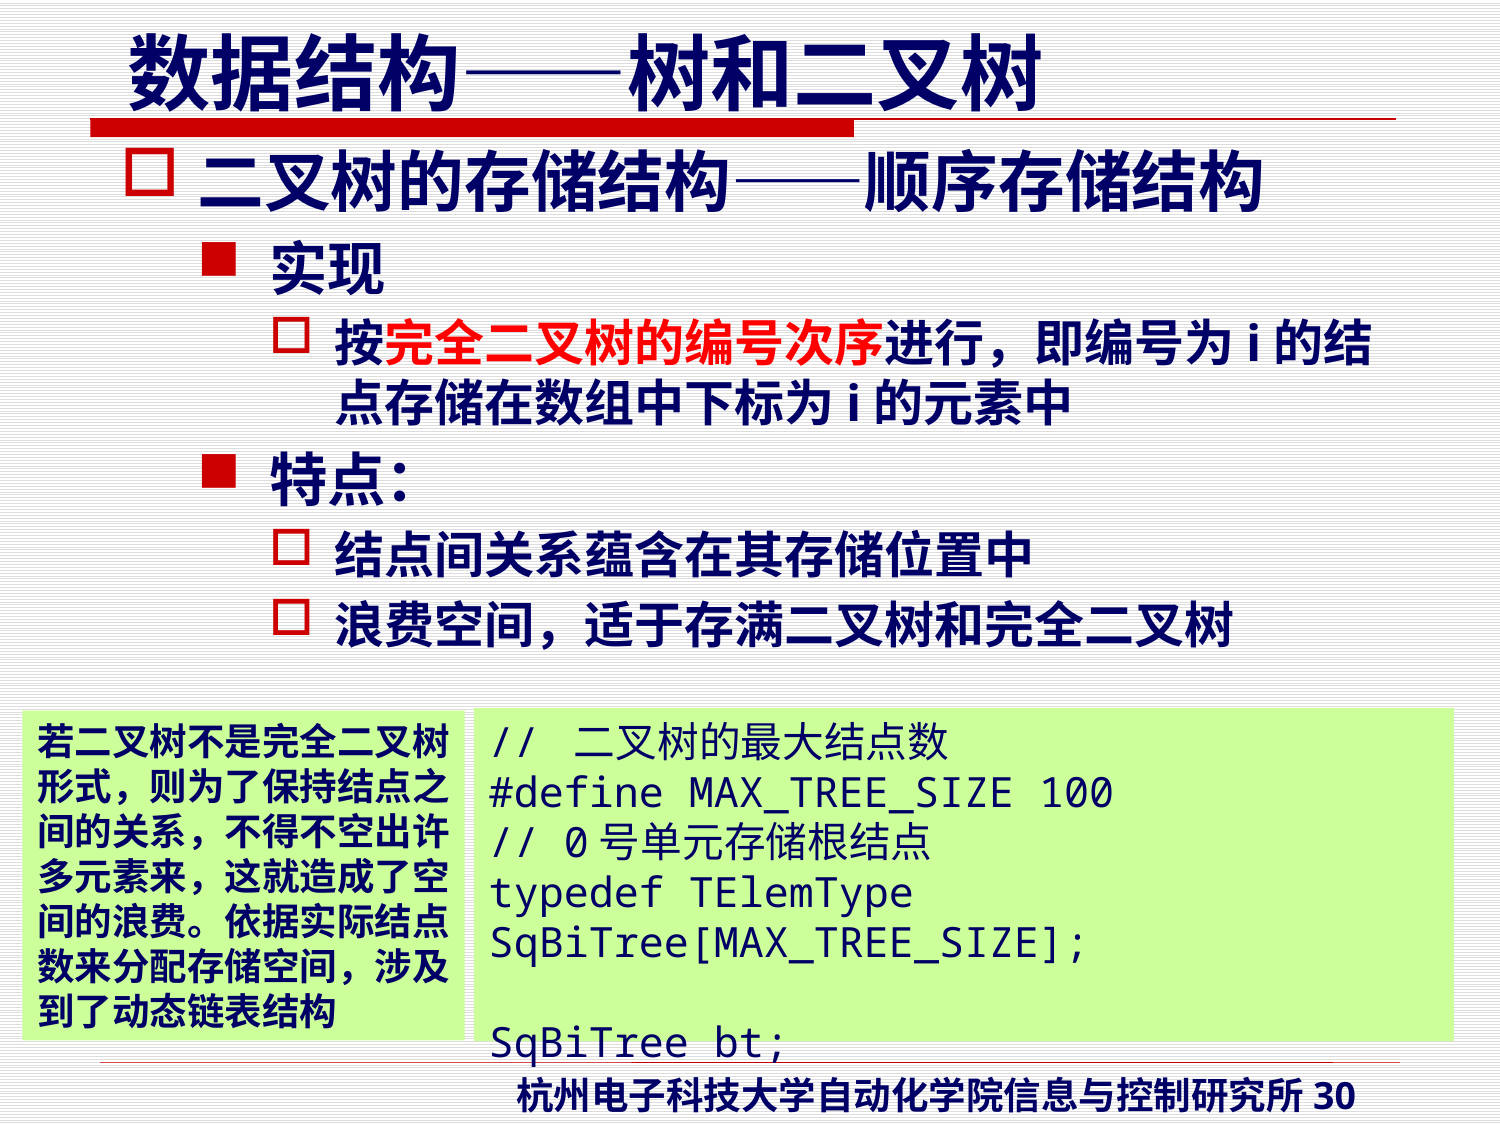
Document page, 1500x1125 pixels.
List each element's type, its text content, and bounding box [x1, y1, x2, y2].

text_box // 二叉树的最大结点数 #define MAX_TREE_SIZE 100 // 0号单元存储根结点 typedef TElemType SqBiTree[MAX_TREE_SIZE]; SqBiTree bt; [473, 708, 1454, 1042]
list 二叉树的存储结构——顺序存储结构 实现 按完全二叉树的编号次序进行，即编号为i的结点存储在数组中下标为i的元素中 特点： 结点间关系蕴含在其存储位置中 浪费空间，适于存满二叉树和完全二叉树 [105, 132, 1403, 1050]
text_box 若二叉树不是完全二叉树 形式，则为了保持结点之 间的关系，不得不空出许 多元素来，这就造成了空 间的浪费。依据实际结点 数来分配存储空间，涉及 到了动态链表结构 [22, 710, 465, 1041]
